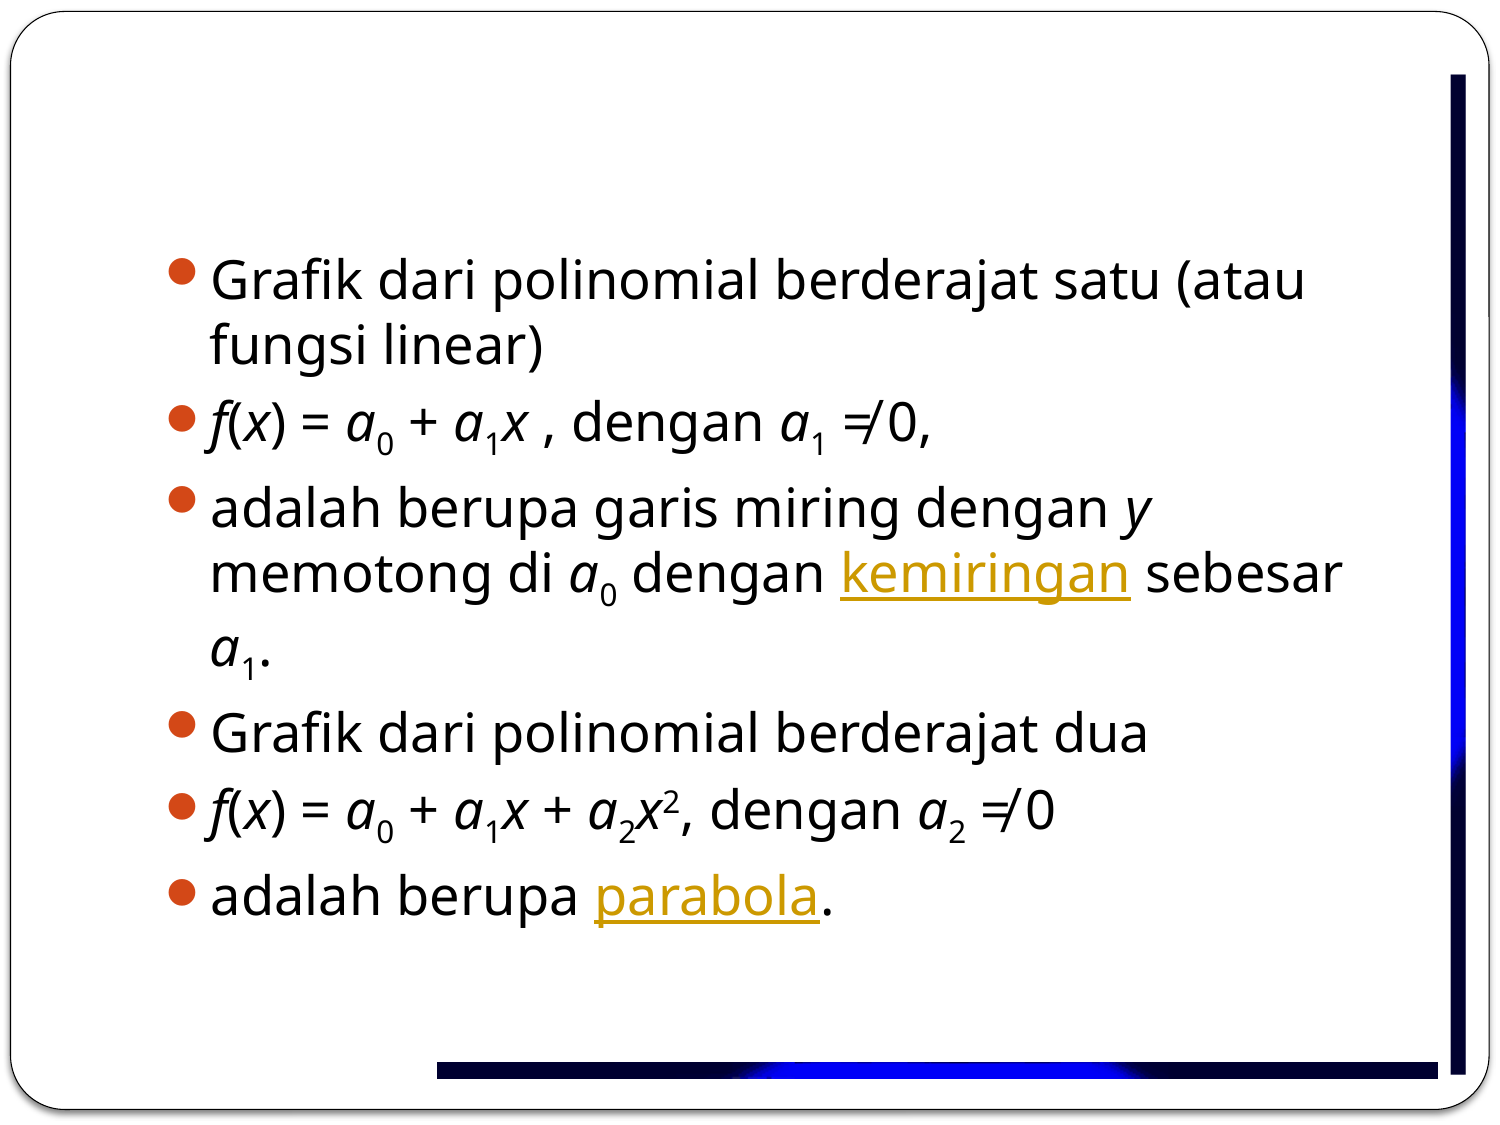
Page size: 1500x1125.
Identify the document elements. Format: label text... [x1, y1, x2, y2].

picture [437, 1062, 1438, 1079]
picture [957, 75, 1500, 1074]
list Grafik dari polinomial berderajat satu (atau fungsi linear) f(x) = a0 + a1x , dengan a1 ≠ 0, adalah berupa garis miring dengan y memotong di a0 dengan kemiringan sebesar a1. Grafik dari polinomial berderajat dua f(x) = a0 + a1x + a2x2, dengan a2 ≠ 0 adalah berupa parabola. [150, 237, 1425, 988]
